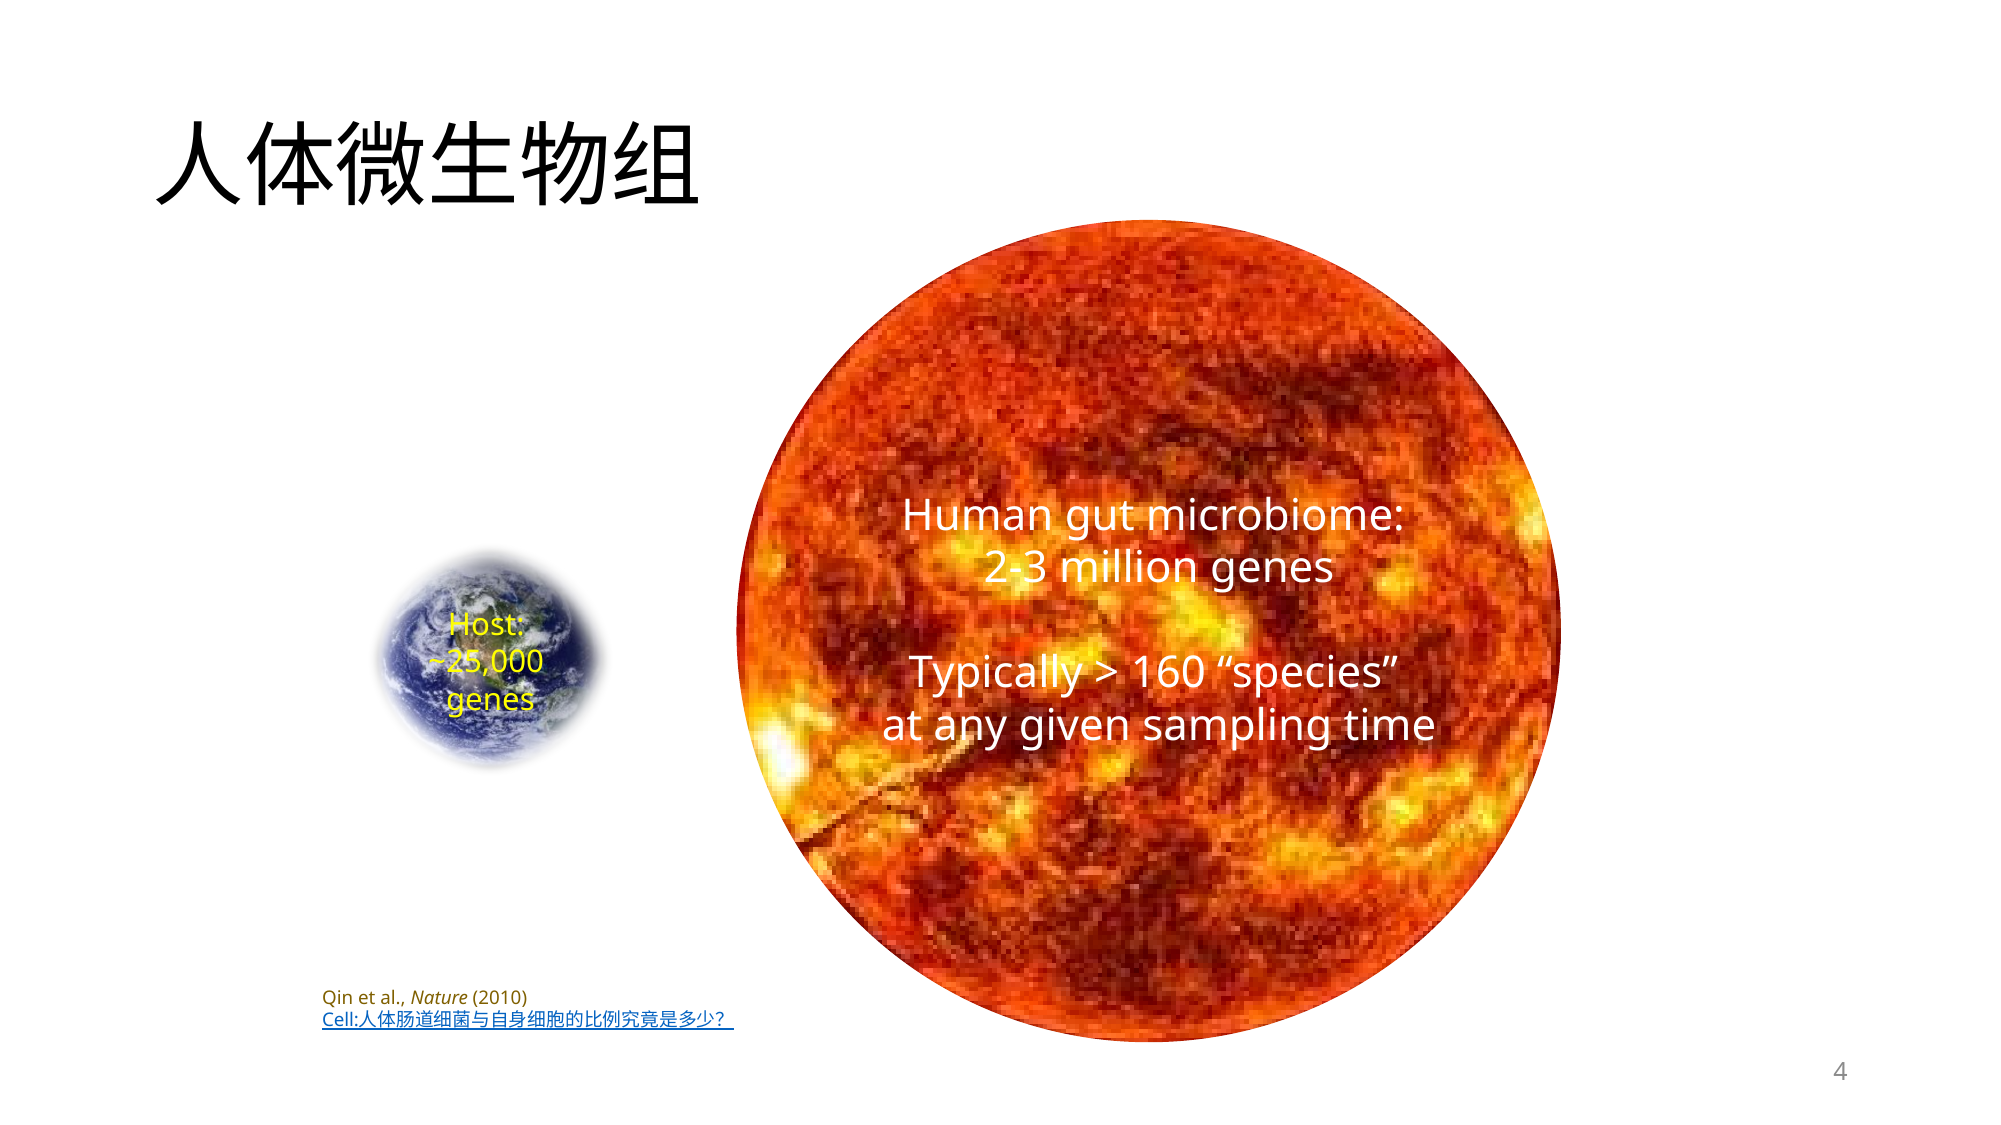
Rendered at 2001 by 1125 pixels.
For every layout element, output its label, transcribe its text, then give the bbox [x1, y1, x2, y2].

text_box Qin et al., Nature (2010) Cell:人体肠道细菌与自身细胞的比例究竟是多少？ [307, 978, 736, 1043]
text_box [364, 539, 617, 780]
slide_number 4 [1412, 1042, 1863, 1103]
title 人体微生物组 [137, 59, 1863, 278]
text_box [736, 219, 1561, 1043]
